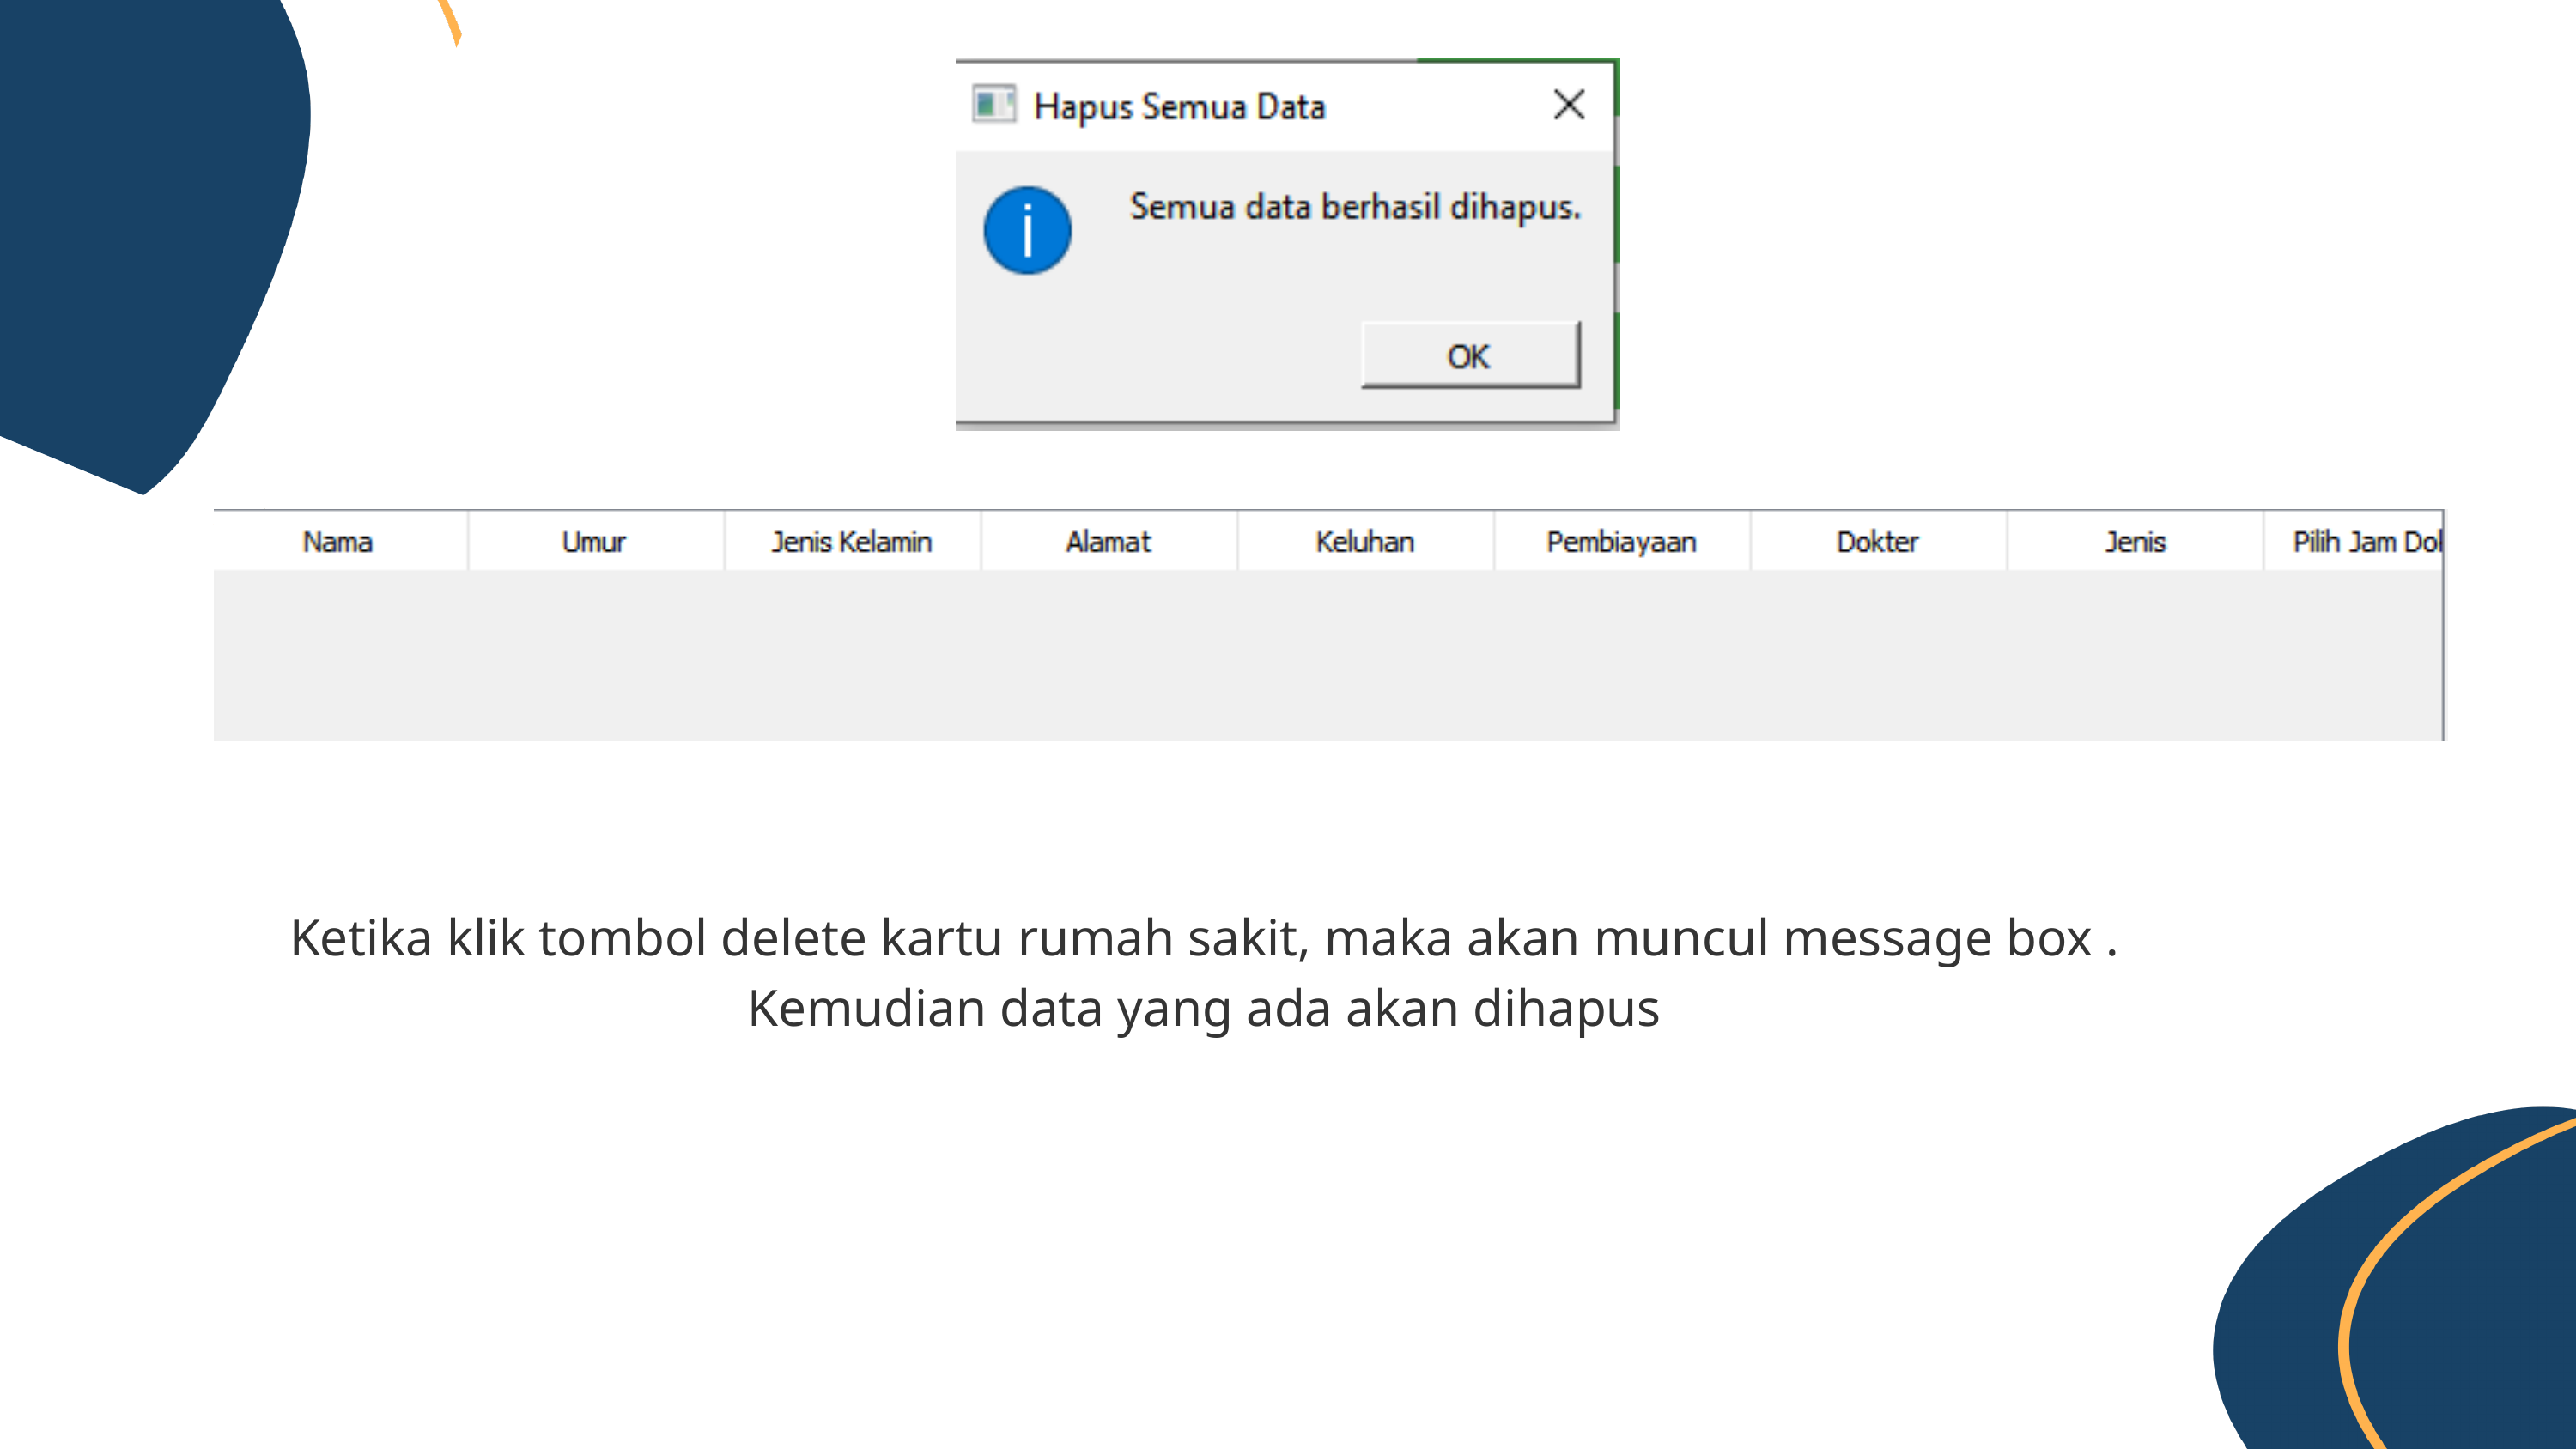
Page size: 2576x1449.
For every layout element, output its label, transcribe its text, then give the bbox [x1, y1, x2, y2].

text_box [2203, 1099, 2576, 1449]
picture [955, 58, 1621, 431]
text_box Ketika klik tombol delete kartu rumah sakit, maka akan muncul message box . Kemudian data yang ada akan dihapus [191, 895, 2217, 1106]
text_box [0, 0, 475, 524]
picture [214, 509, 2449, 741]
